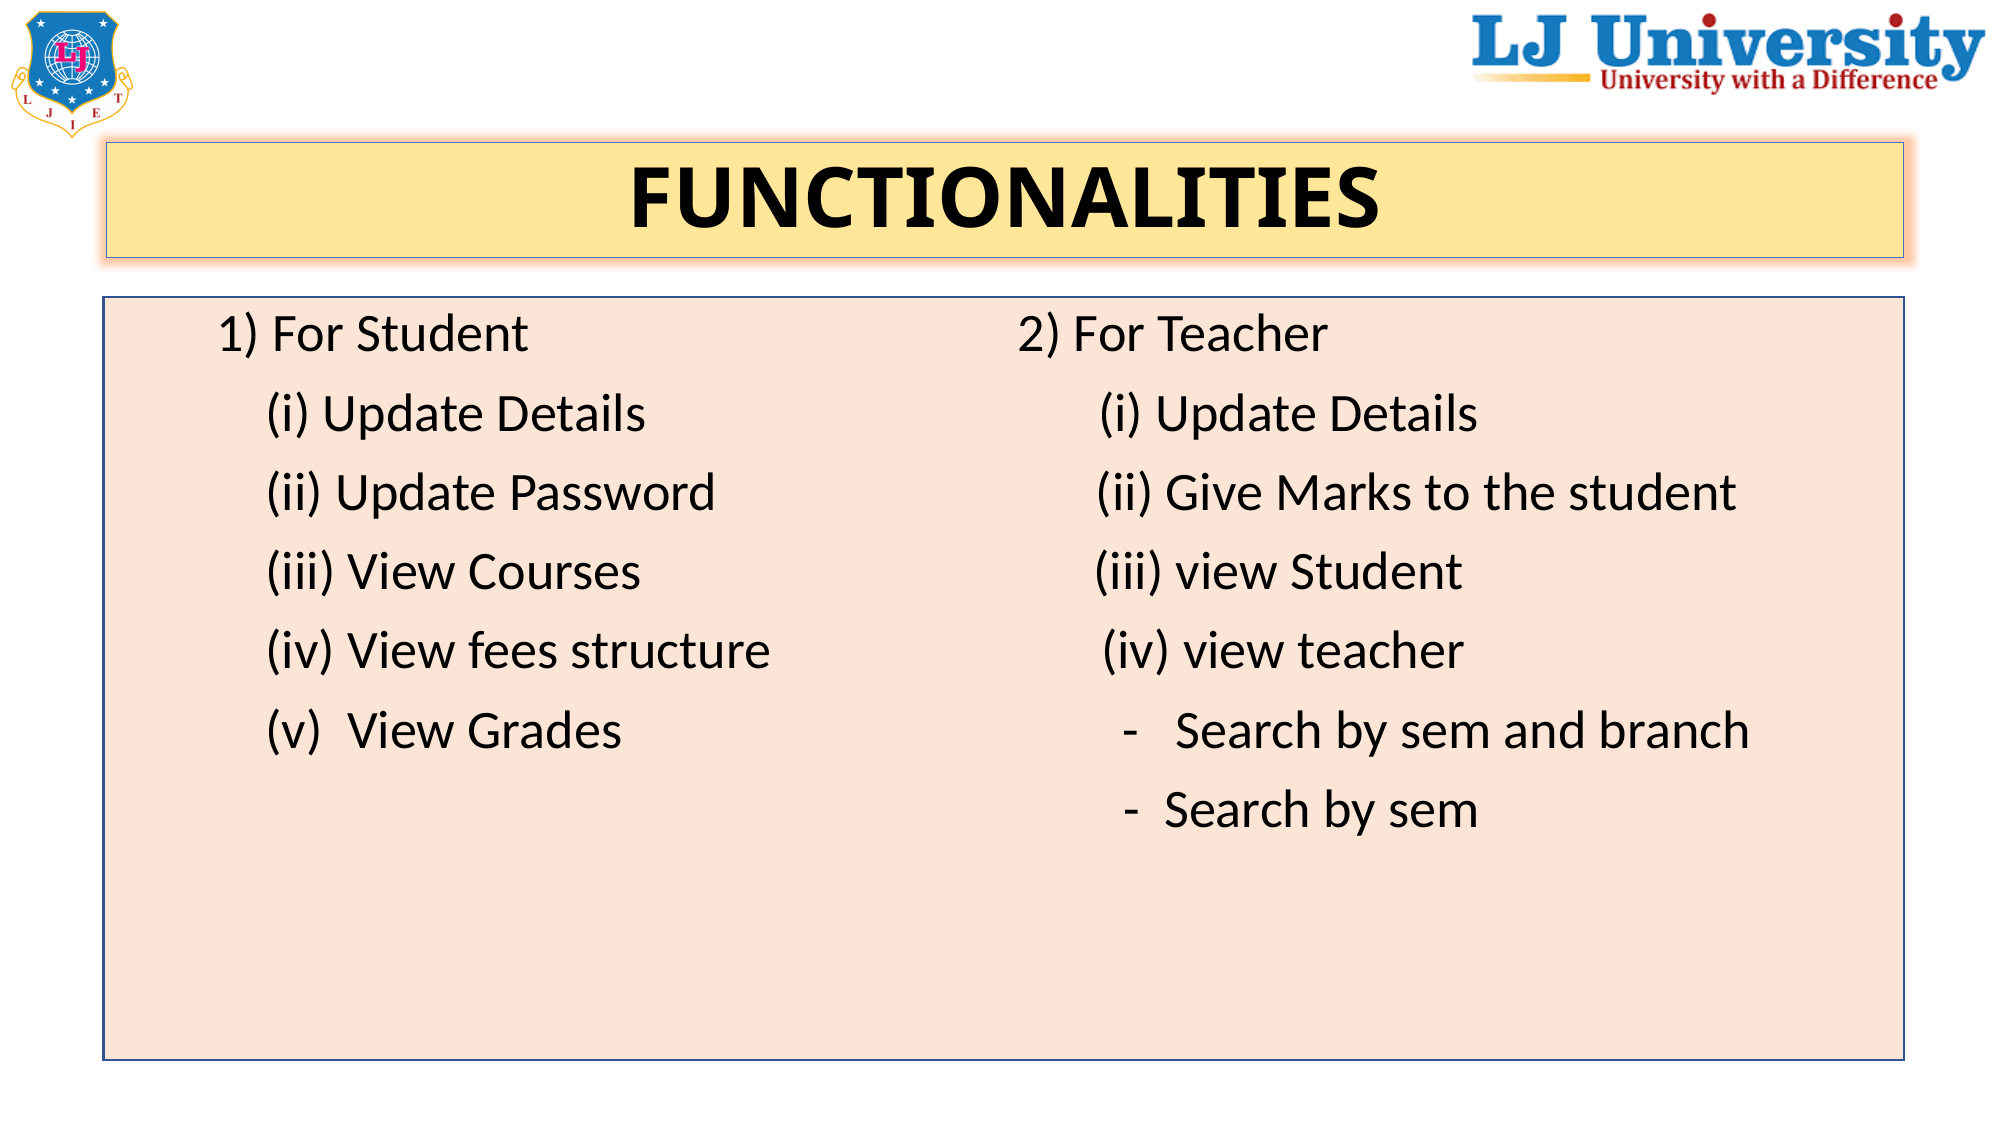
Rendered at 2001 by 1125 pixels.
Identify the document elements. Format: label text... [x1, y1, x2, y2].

picture [11, 11, 133, 139]
picture [1468, 0, 1986, 100]
text_box FUNCTIONALITIES [106, 142, 1904, 258]
list 1) For Student 2) For Teacher (i) Update Details (i) Update Details (ii) Update Password (ii) Give Marks to the student (iii) View Courses (iii) view Student (iv) View fees structure (iv) view teacher (v) View Grades - Search by sem and branch - Search by sem [102, 296, 1905, 1061]
